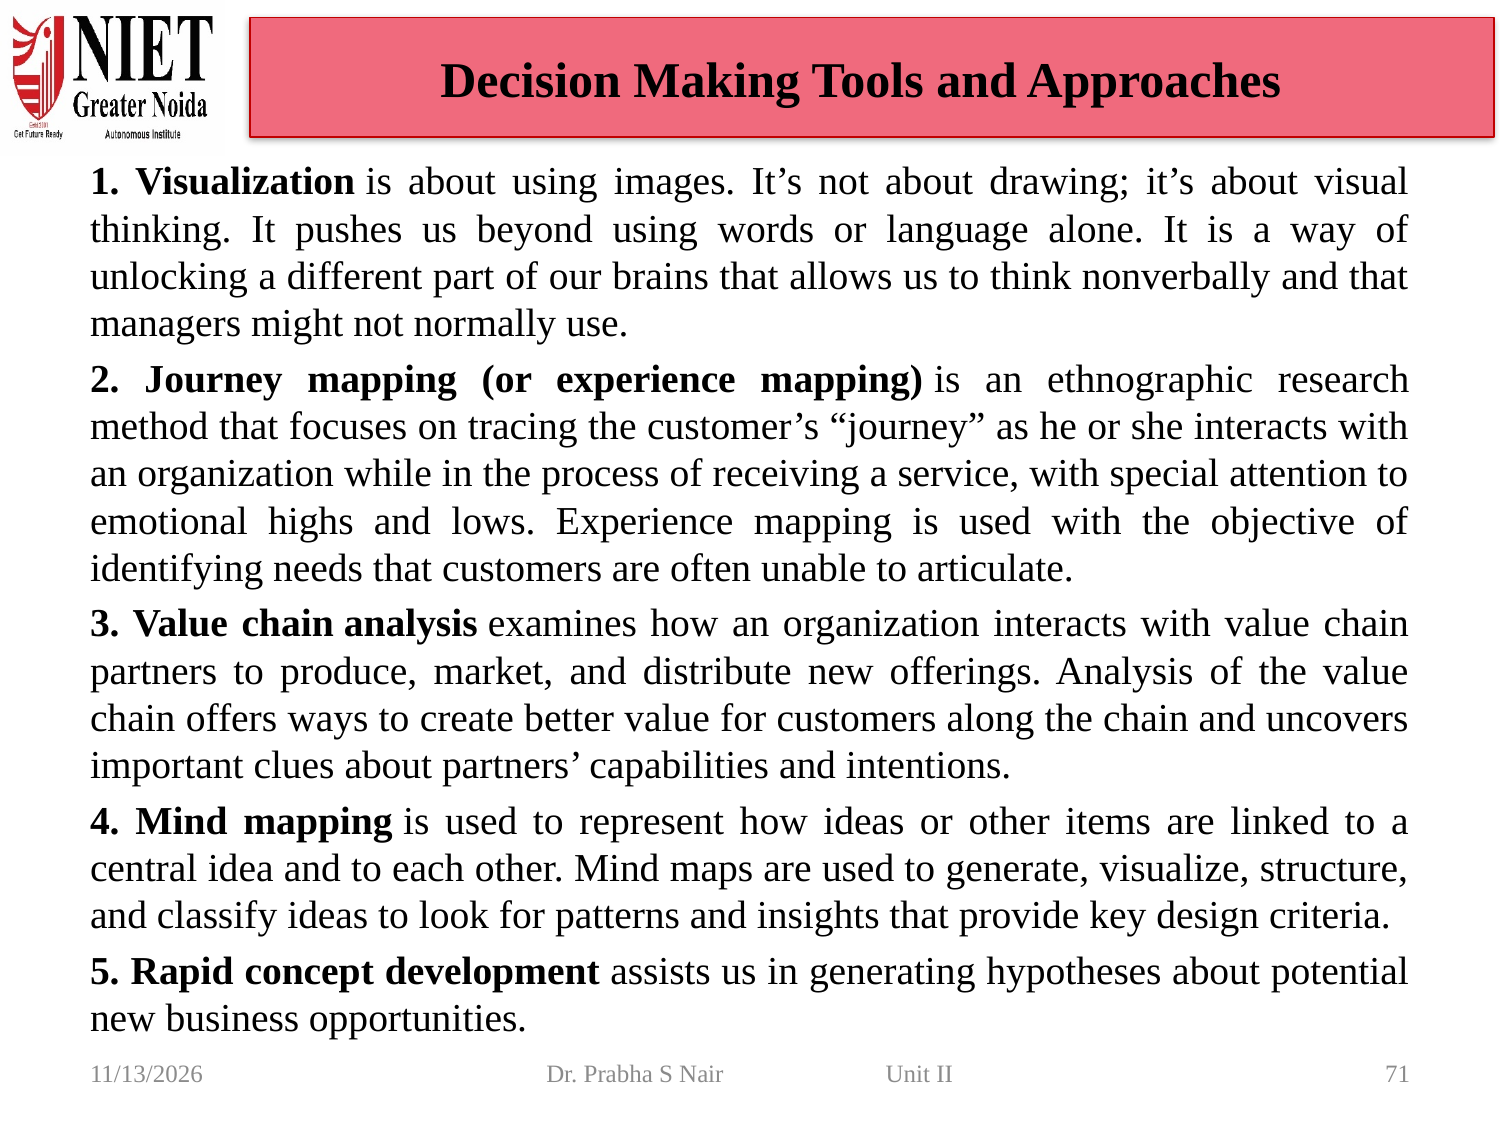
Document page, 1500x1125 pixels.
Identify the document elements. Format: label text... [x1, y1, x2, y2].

text_box Decision Making Tools and Approaches [249, 17, 1495, 138]
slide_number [75, 1071, 425, 1103]
picture [0, 0, 226, 156]
footer Dr. Prabha S Nair Unit II [512, 1071, 988, 1103]
list 1. Visualization is about using images. It’s not about drawing; it’s about visual thinking. It pushes us beyond using words or language alone. It is a way of unlocking a different part of our brains that allows us to think nonverbally and that managers might not normally use. 2. Journey mapping (or experience mapping) is an ethnographic research method that focuses on tracing the customer’s “journey” as he or she interacts with an organization while in the process of receiving a service, with special attention to emotional highs and lows. Experience mapping is used with the objective of identifying needs that customers are often unable to articulate. 3. Value chain analysis examines how an organization interacts with value chain partners to produce, market, and distribute new offerings. Analysis of the value chain offers ways to create better value for customers along the chain and uncovers important clues about partners’ capabilities and intentions. 4. Mind mapping is used to represent how ideas or other items are linked to a central idea and to each other. Mind maps are used to generate, visualize, structure, and classify ideas to look for patterns and insights that provide key design criteria. 5. Rapid concept development assists us in generating hypotheses about potential new business opportunities. [75, 147, 1425, 1071]
slide_number 71 [1074, 1071, 1425, 1103]
